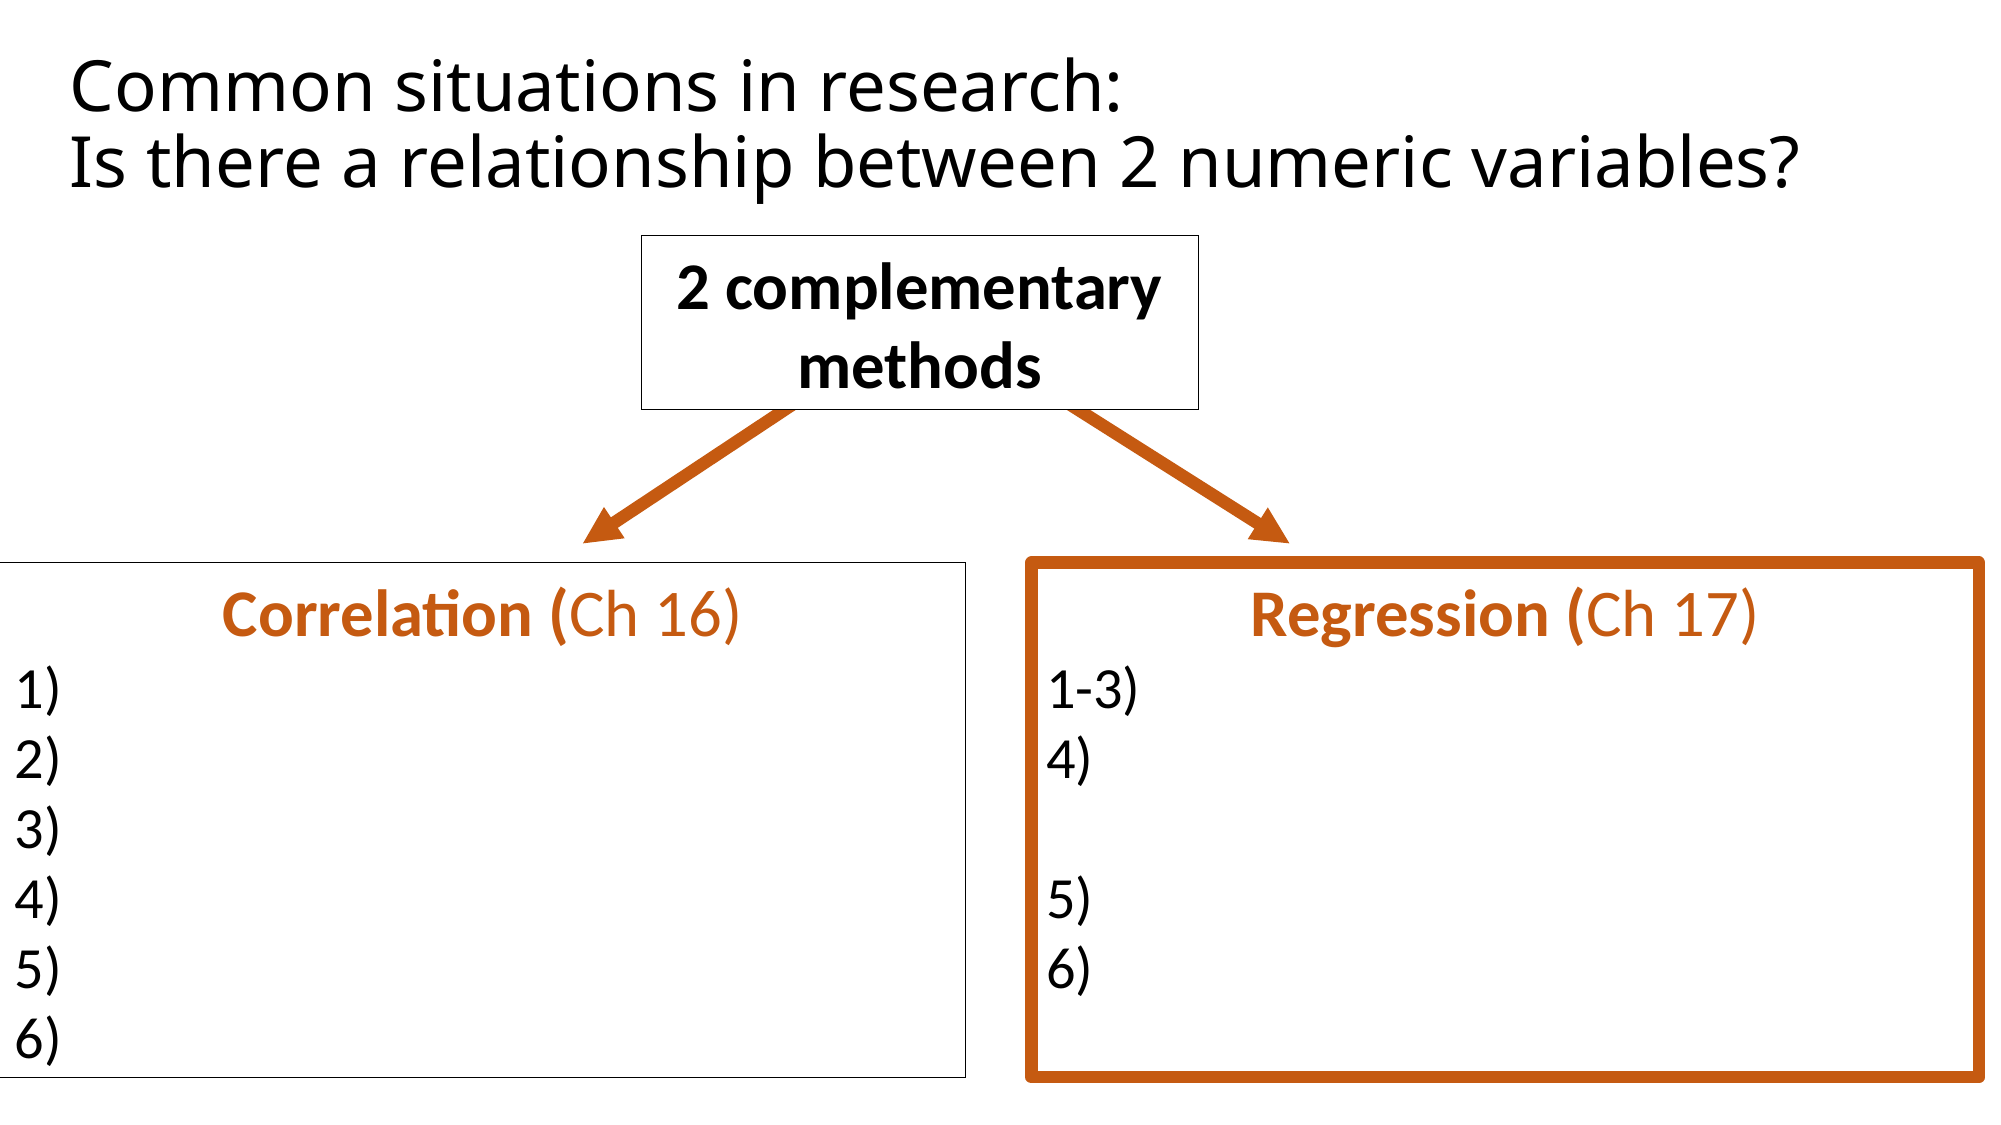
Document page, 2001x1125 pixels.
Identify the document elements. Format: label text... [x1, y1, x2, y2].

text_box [582, 281, 860, 544]
title Common situations in research: Is there a relationship between 2 numeric variables? [54, 17, 1865, 236]
text_box Correlation (Ch 16) 1)is there a relationship? 2)is it positive or negative 3)how strong is it? 4)does NOT assume directionality 5)Only works w/ 2 variables, x1 & x2 6)only works w/numeric data [0, 562, 966, 1078]
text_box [860, 271, 1290, 544]
text_box Regression (Ch 17) 1-3)same as correlation 4)assumes / tests directionality or causality 5)Simplest case: y ~ x 6)can be generalized to all forms of data [1031, 562, 1979, 1078]
text_box 2 complementary methods [641, 235, 1199, 281]
